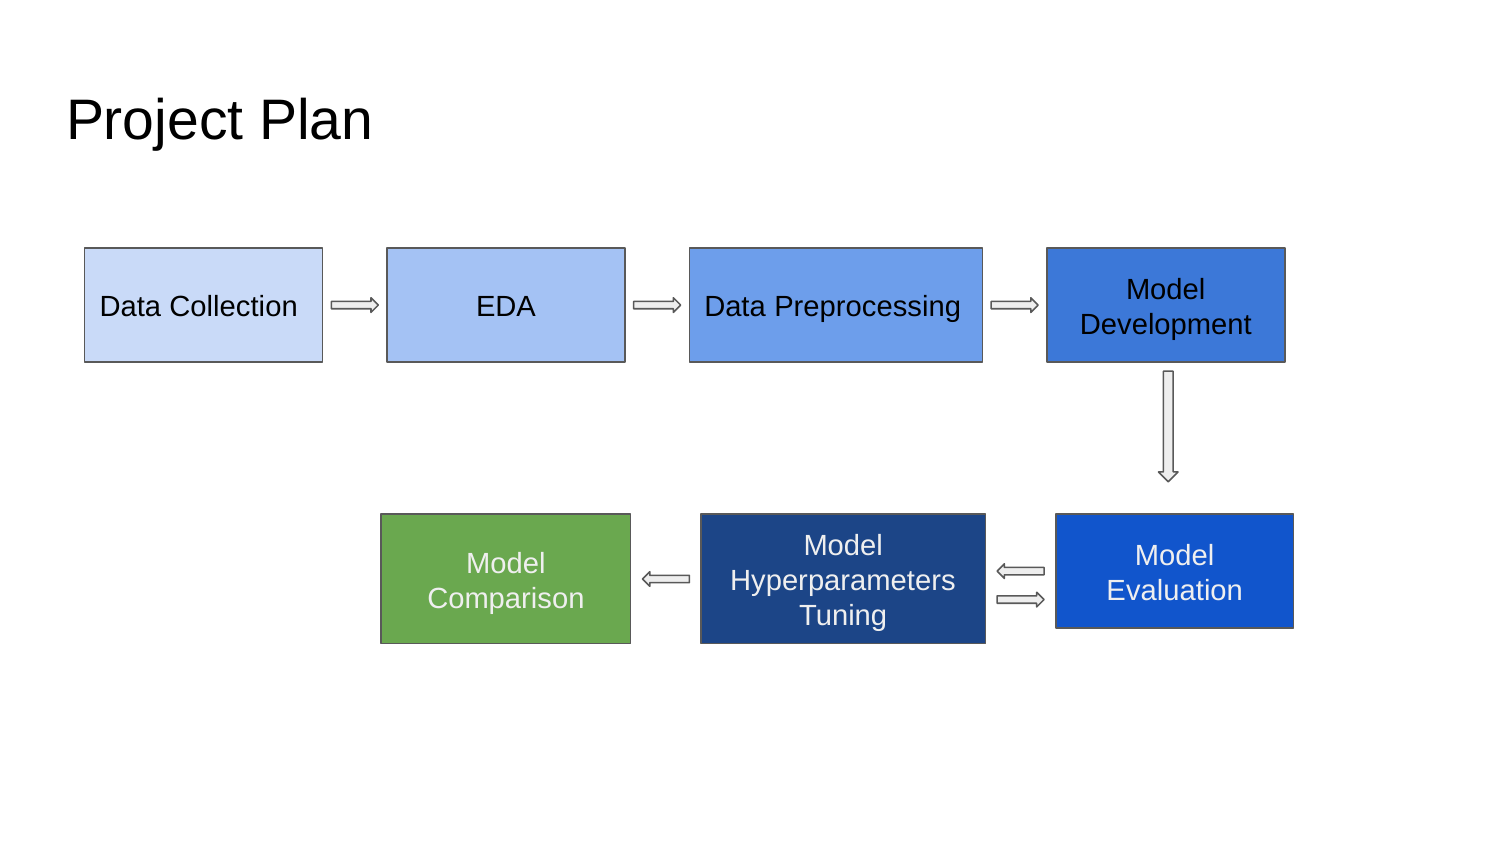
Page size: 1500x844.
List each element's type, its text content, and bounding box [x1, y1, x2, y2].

text_box Model Comparison [381, 514, 631, 644]
text_box [633, 297, 681, 313]
text_box EDA [387, 248, 625, 362]
text_box [997, 563, 1045, 579]
text_box [997, 592, 1045, 607]
text_box [991, 297, 1039, 313]
text_box Model Hyperparameters Tuning [701, 514, 986, 644]
text_box Data Preprocessing [689, 248, 983, 362]
text_box Data Collection [84, 248, 323, 362]
text_box [331, 297, 379, 313]
text_box [1158, 371, 1179, 482]
text_box Model Evaluation [1055, 514, 1294, 628]
text_box Model Development [1046, 248, 1285, 362]
title Project Plan [51, 72, 1449, 167]
text_box [642, 571, 690, 587]
